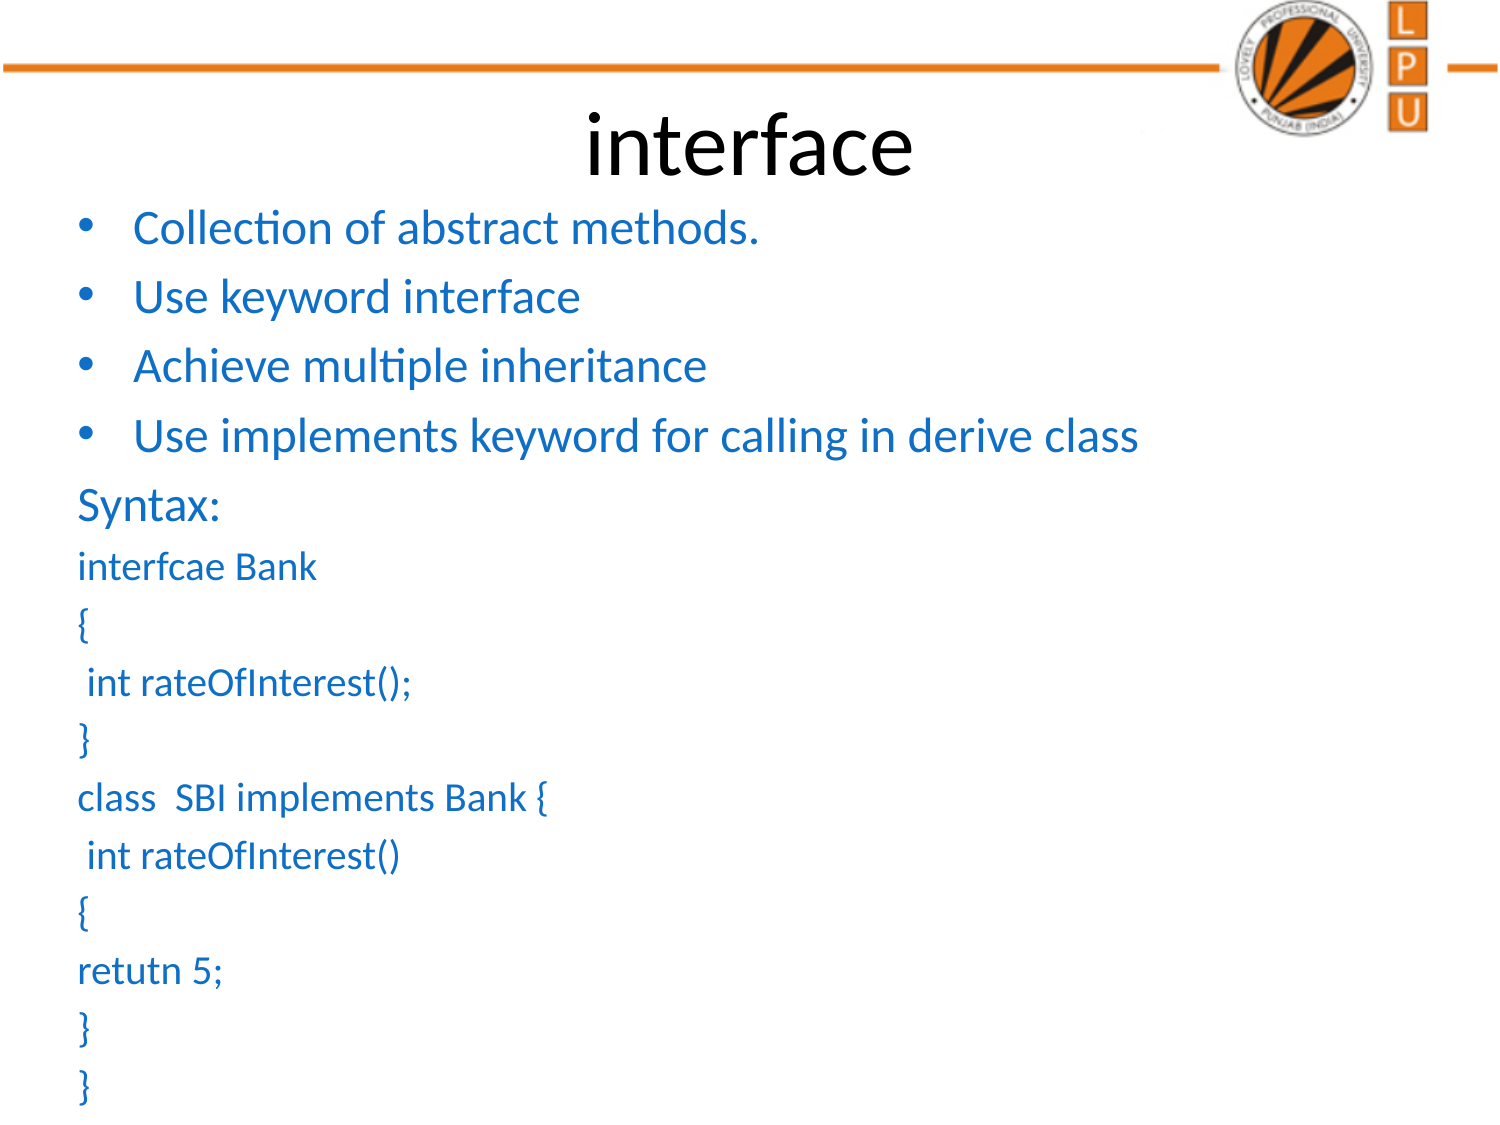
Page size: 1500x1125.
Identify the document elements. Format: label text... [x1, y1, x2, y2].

title interface [75, 45, 1425, 233]
picture [3, 0, 1500, 155]
list Collection of abstract methods. Use keyword interface Achieve multiple inheritance Use implements keyword for calling in derive class Syntax: interfcae Bank { int rateOfInterest(); } class SBI implements Bank { int rateOfInterest() { retutn 5; } } [62, 187, 1413, 1125]
